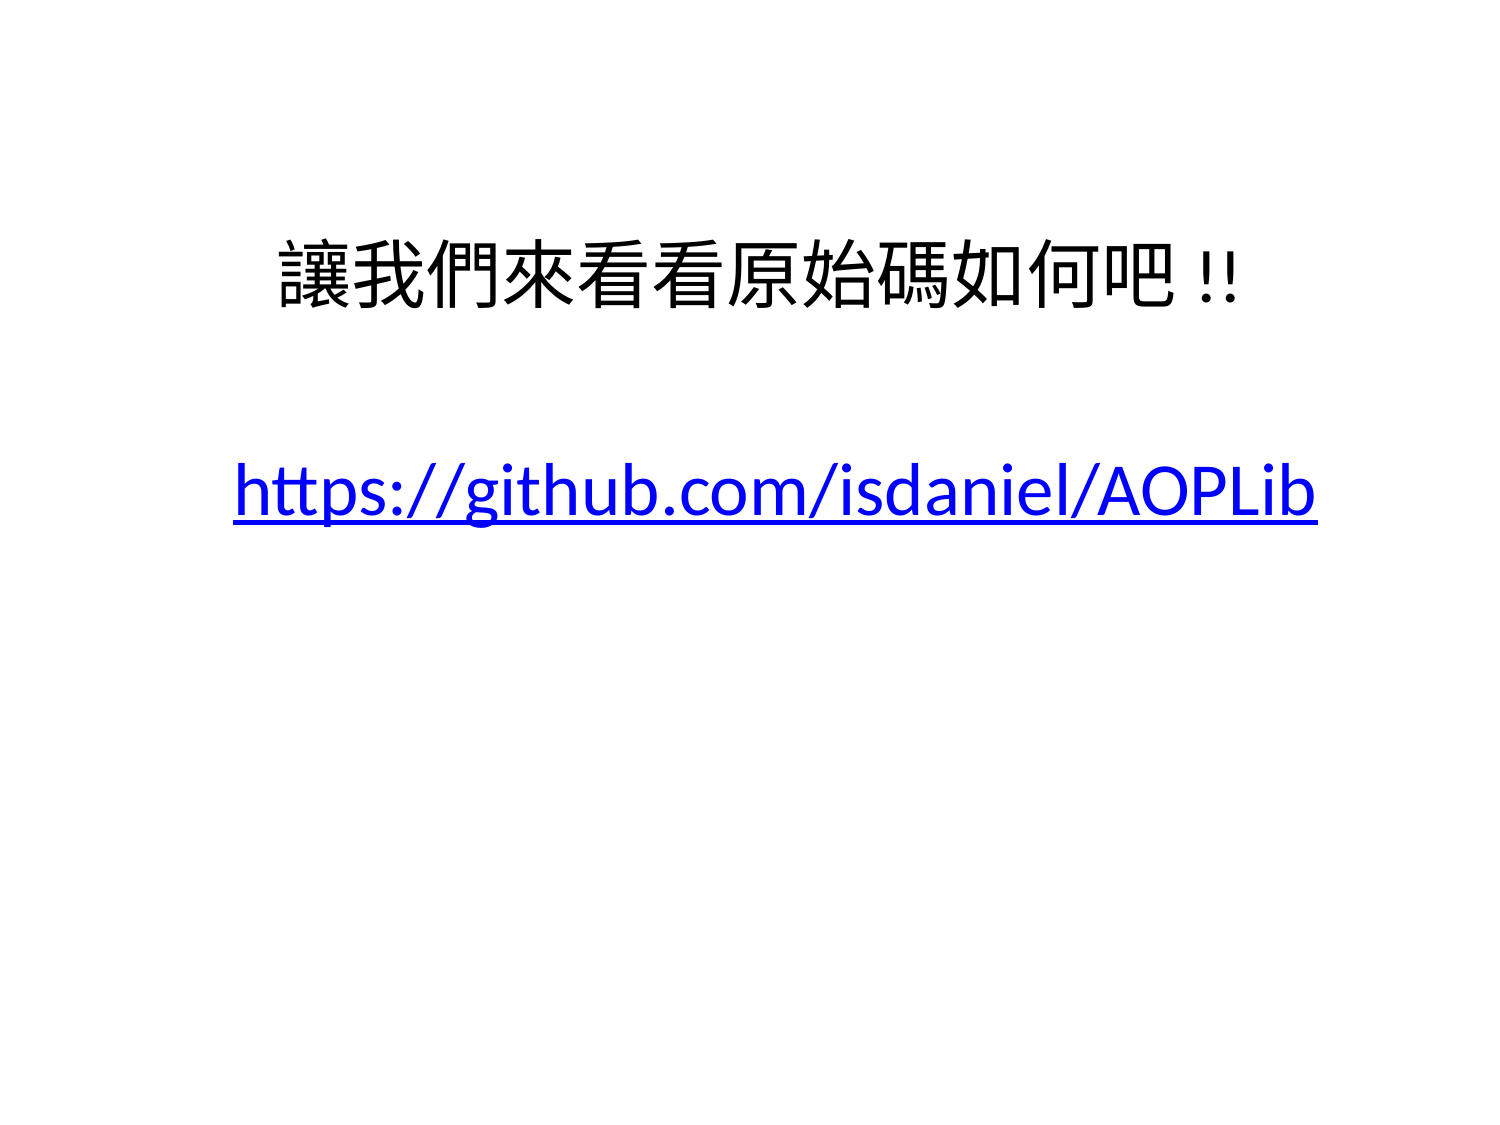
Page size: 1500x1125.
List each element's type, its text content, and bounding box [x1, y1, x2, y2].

text_box https://github.com/isdaniel/AOPLib [218, 432, 1500, 538]
text_box 讓我們來看看原始碼如何吧!! [261, 219, 1259, 325]
